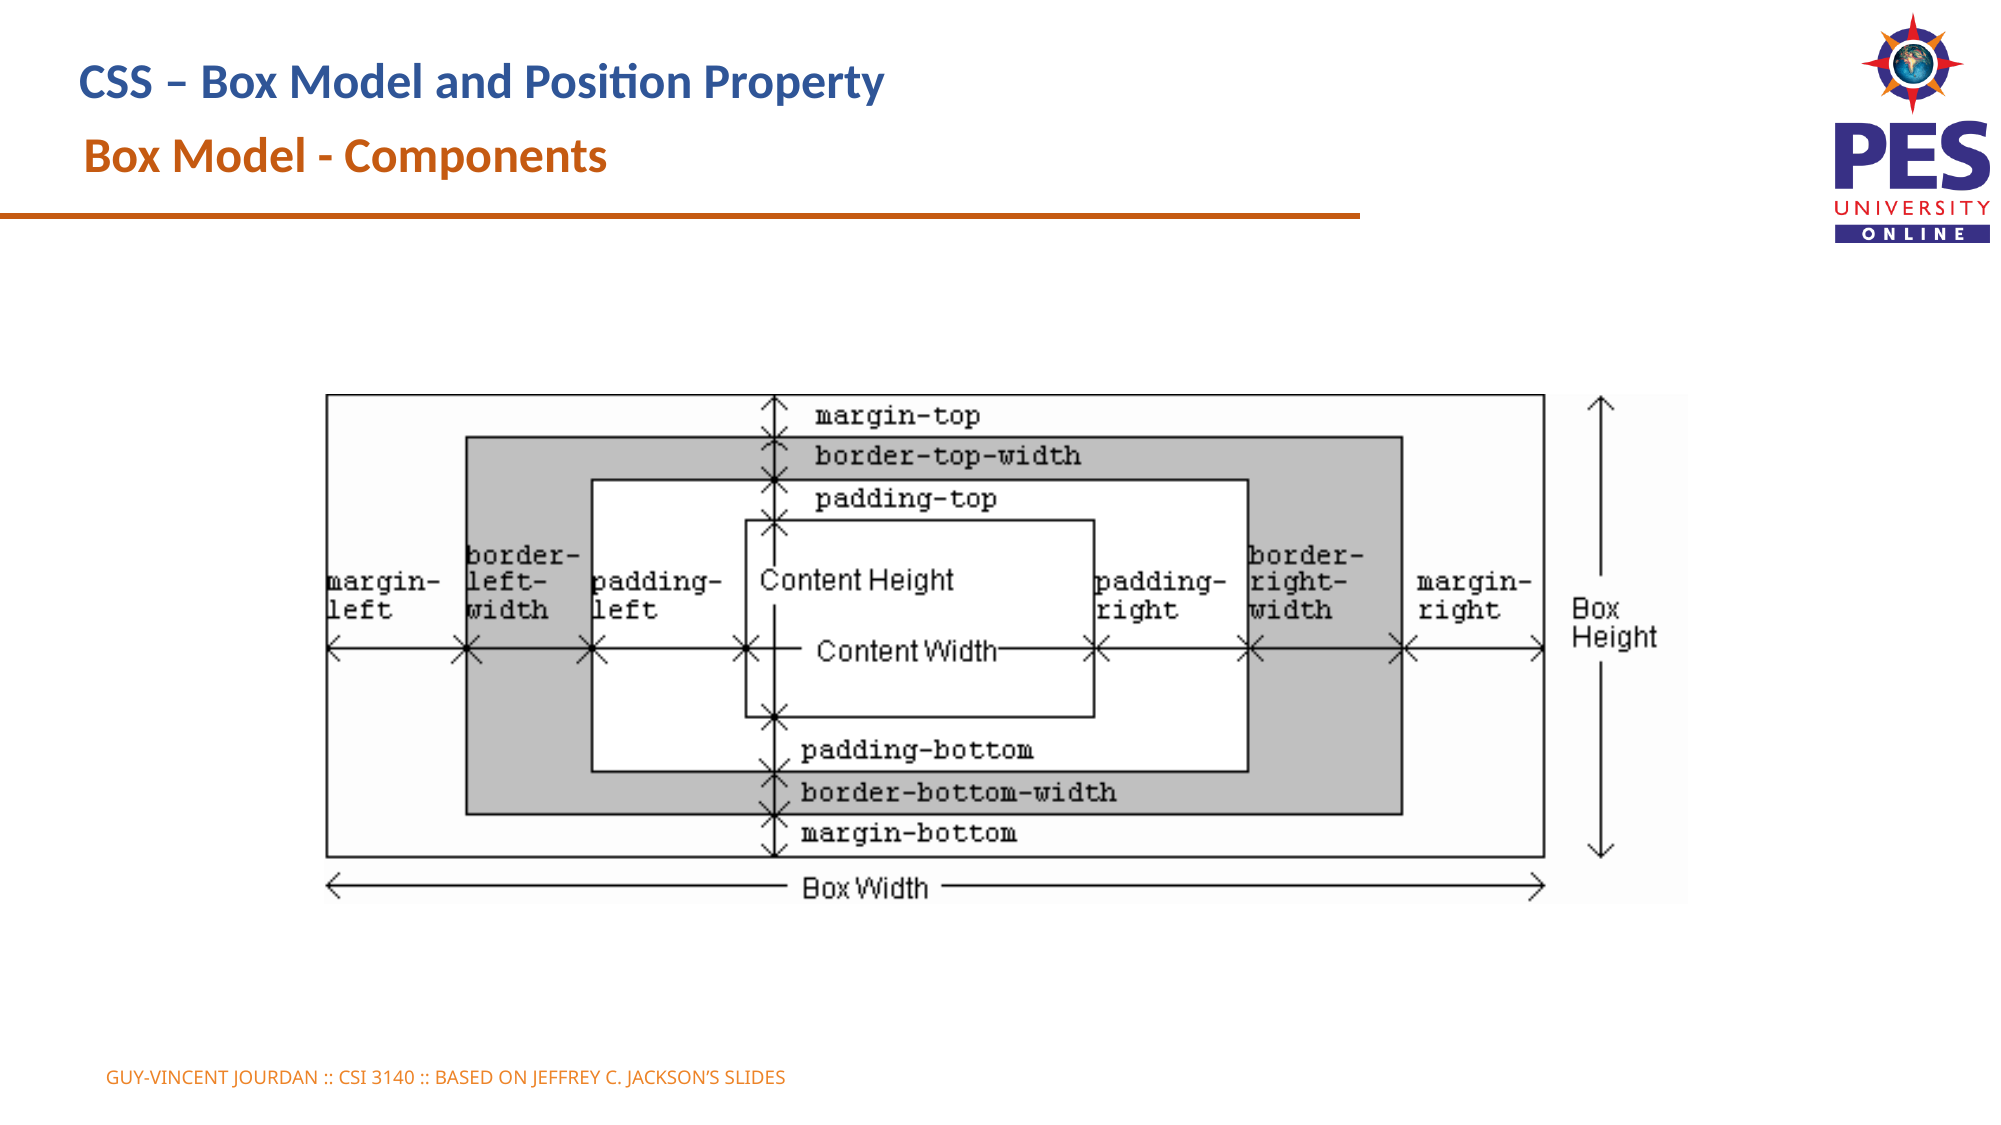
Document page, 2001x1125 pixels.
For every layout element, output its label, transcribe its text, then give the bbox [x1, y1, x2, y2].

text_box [0, 41, 1382, 216]
footer Guy-Vincent Jourdan :: CSI 3140 :: based on Jeffrey C. Jackson’s slides [90, 1047, 836, 1108]
picture [1835, 12, 1990, 243]
picture [324, 394, 1688, 904]
